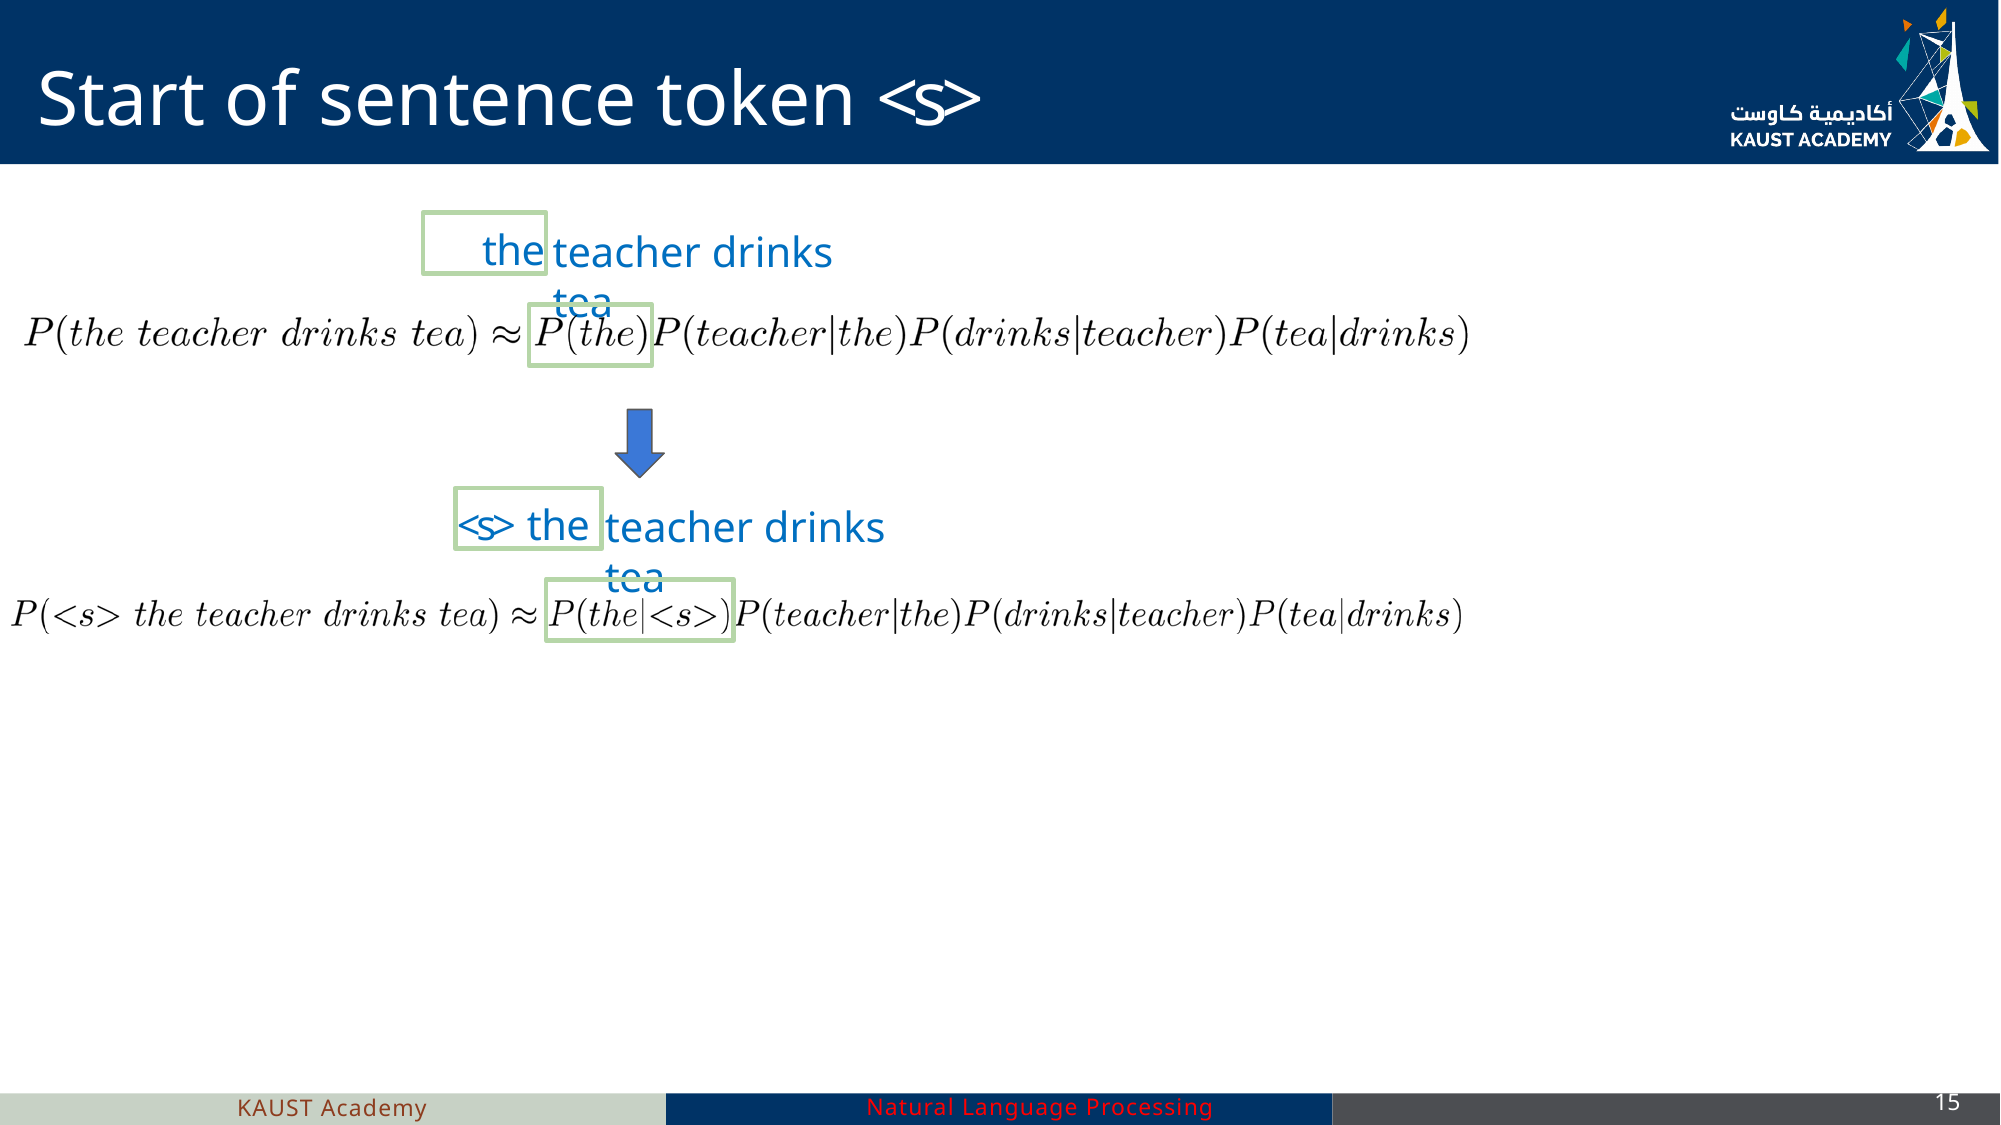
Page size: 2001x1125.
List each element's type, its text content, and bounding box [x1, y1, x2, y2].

picture [1721, 0, 2000, 159]
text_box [10, 576, 1462, 644]
text_box the [423, 212, 547, 274]
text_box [24, 301, 1469, 369]
text_box teacher drinks tea [602, 498, 935, 576]
text_box teacher drinks tea [550, 223, 882, 301]
title Start of sentence token <s> [14, 22, 1725, 239]
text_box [613, 408, 666, 480]
text_box <s> the [455, 488, 602, 549]
